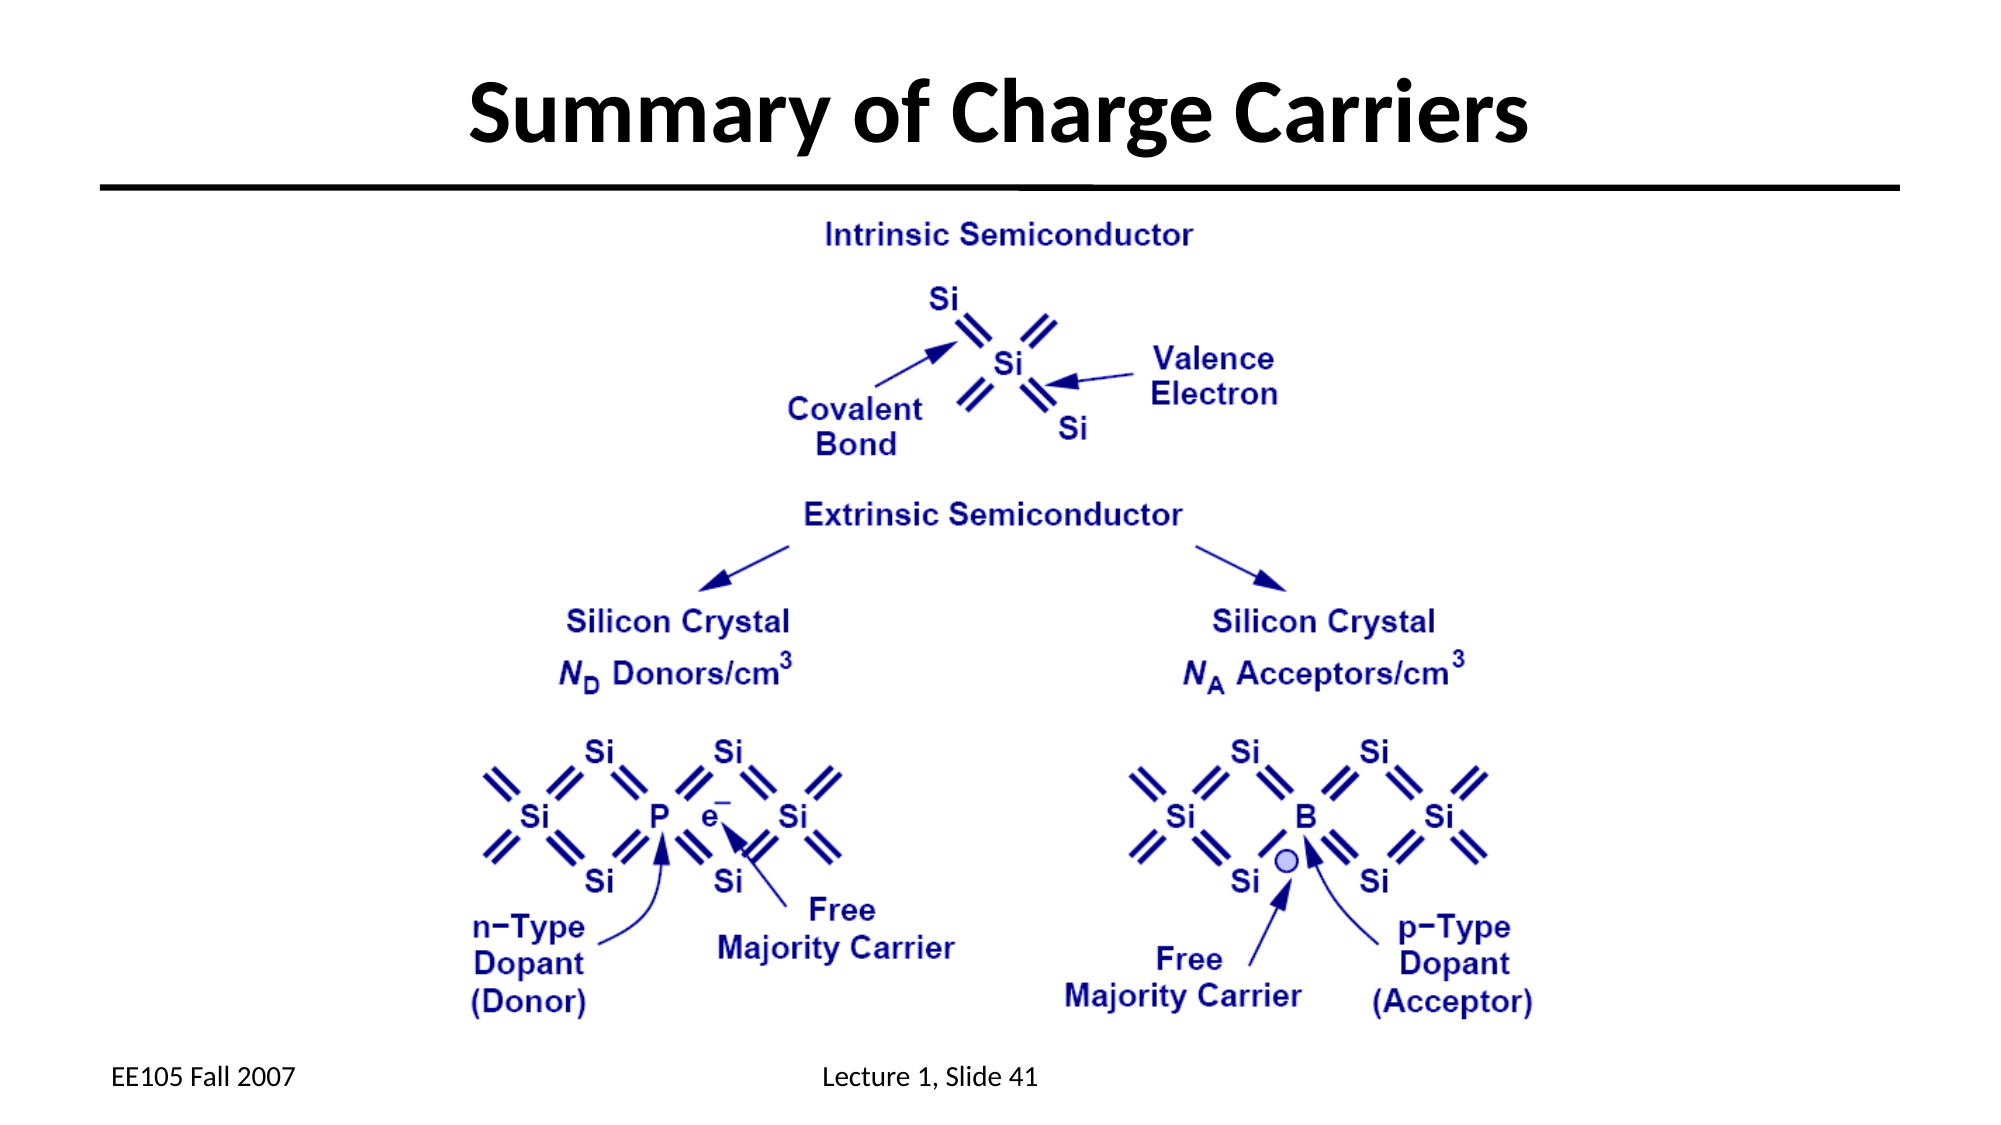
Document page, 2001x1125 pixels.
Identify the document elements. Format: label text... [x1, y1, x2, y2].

picture [462, 212, 1538, 1025]
title Summary of Charge Carriers [99, 12, 1900, 200]
